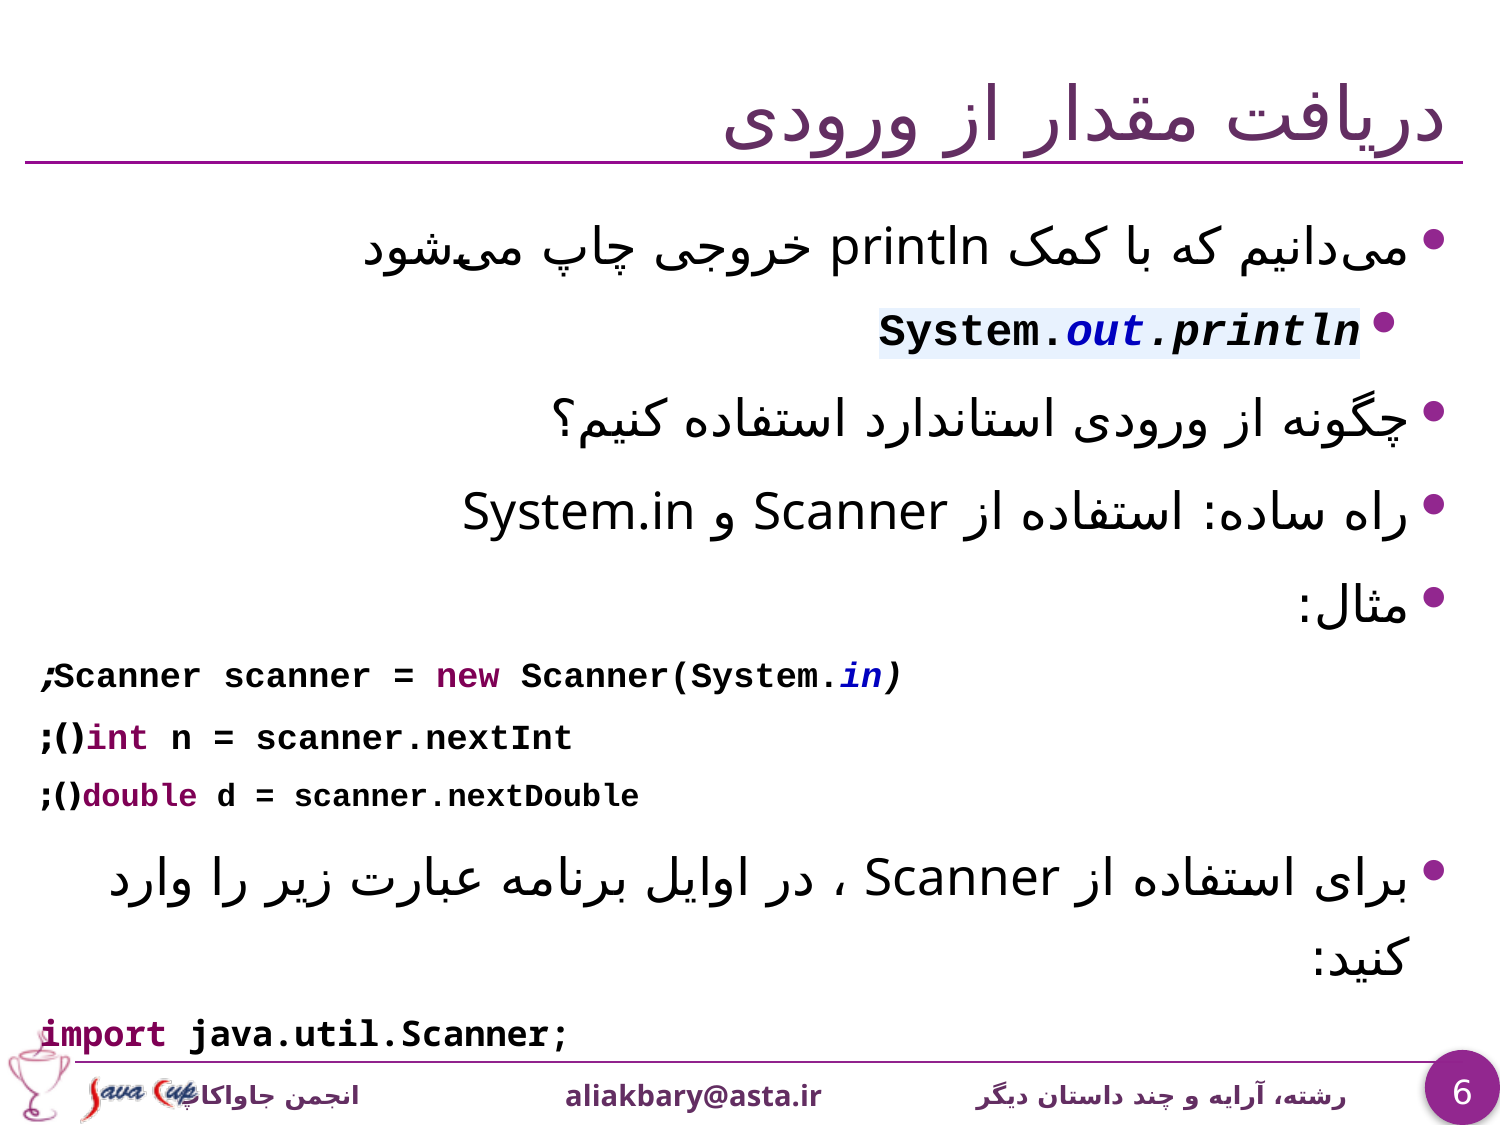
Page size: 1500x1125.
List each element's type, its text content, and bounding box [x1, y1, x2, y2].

list می‌دانيم که با کمک println خروجی چاپ می‌شود System.out.println چگونه از ورودی استاندارد استفاده کنیم؟ راه ساده: استفاده از Scanner و System.in مثال: Scanner scanner = new Scanner(System.in); int n = scanner.nextInt(); double d = scanner.nextDouble(); برای استفاده از Scanner ، در اوايل برنامه عبارت زير را وارد کنید: import java.util.Scanner; [24, 187, 1463, 1063]
picture [6, 1028, 75, 1125]
title دريافت مقدار از ورودی [24, 37, 1463, 163]
picture [79, 1076, 200, 1125]
